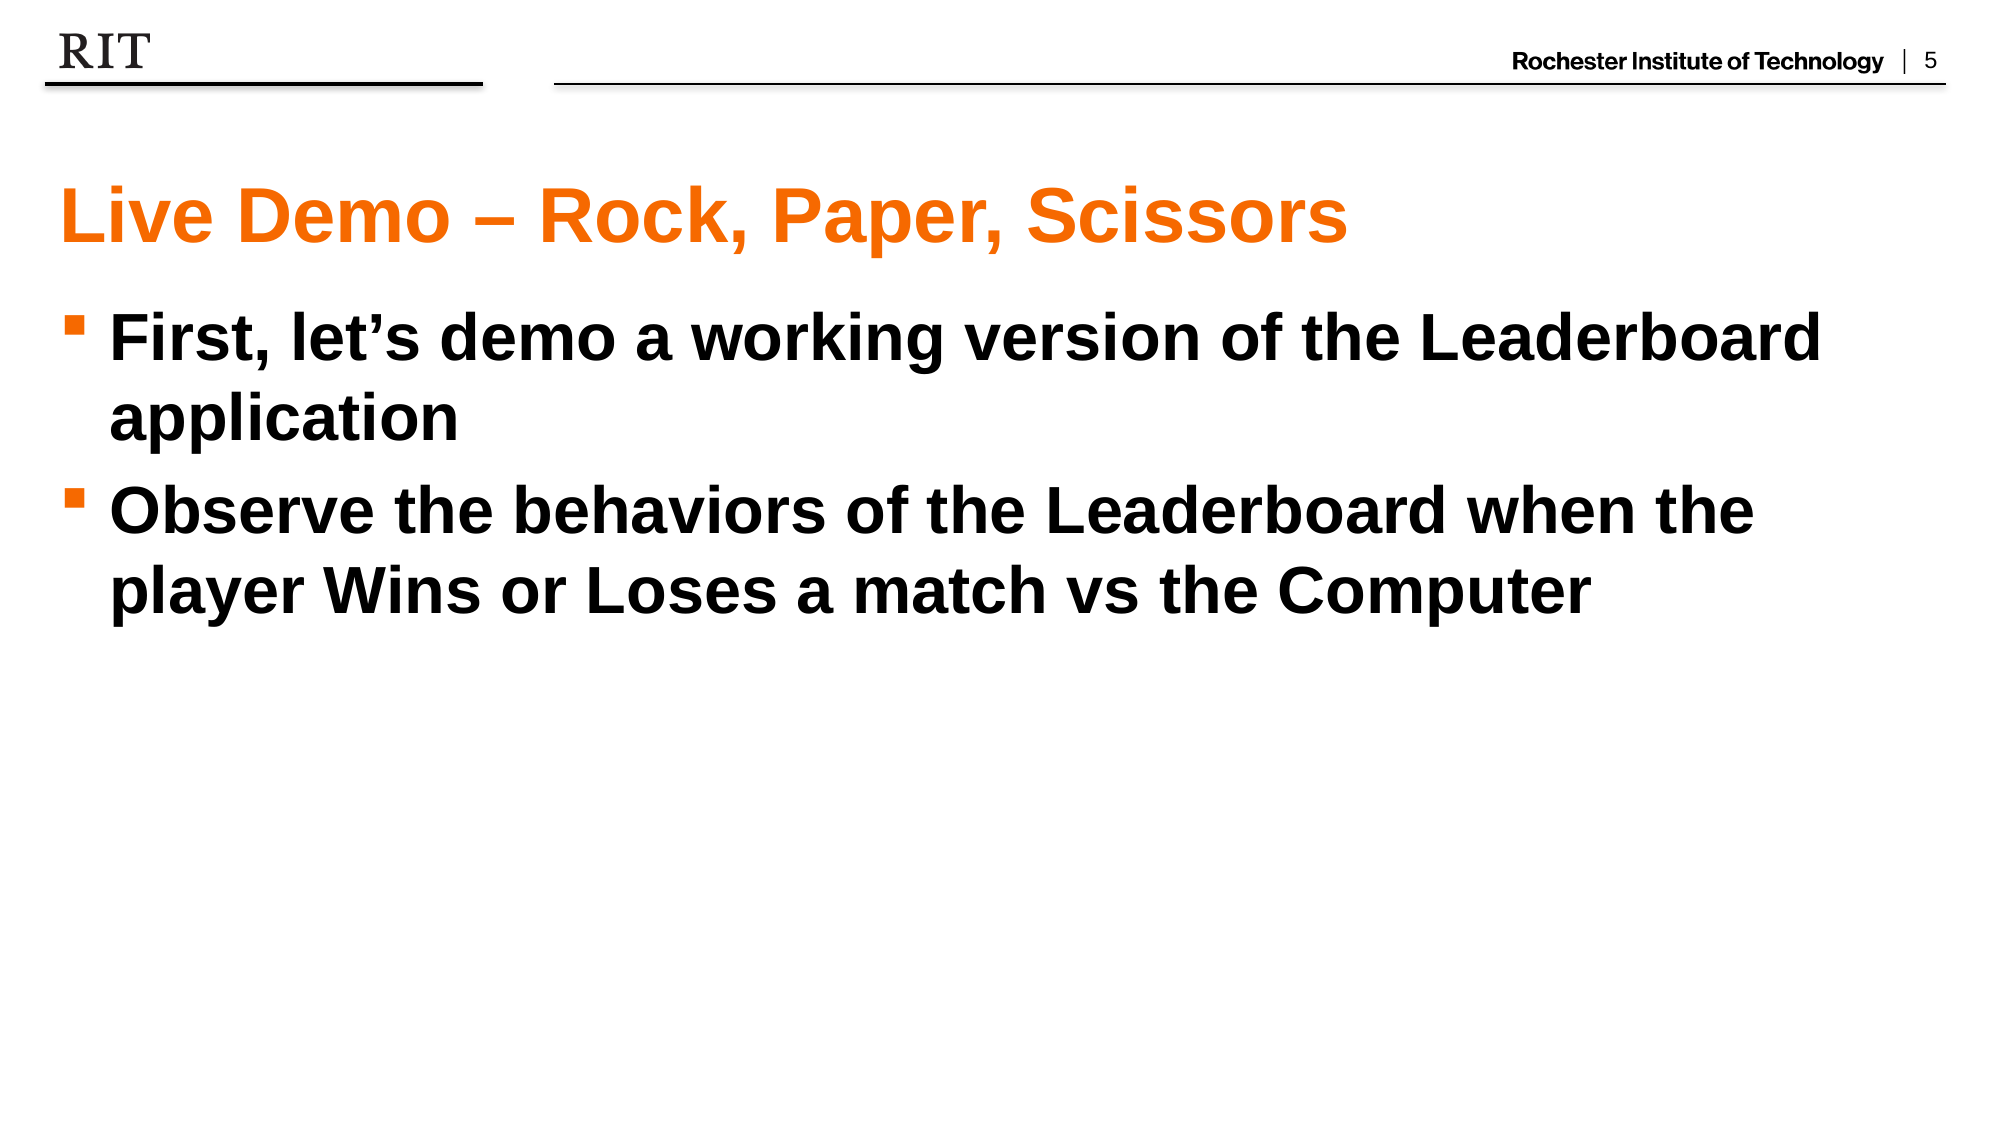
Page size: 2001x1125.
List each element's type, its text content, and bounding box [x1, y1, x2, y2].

picture [1502, 42, 1891, 77]
title Live Demo – Rock, Paper, Scissors [44, 157, 1744, 272]
list First, let’s demo a working version of the Leaderboard application Observe the behaviors of the Leaderboard when the player Wins or Loses a match vs the Computer [44, 286, 1946, 905]
